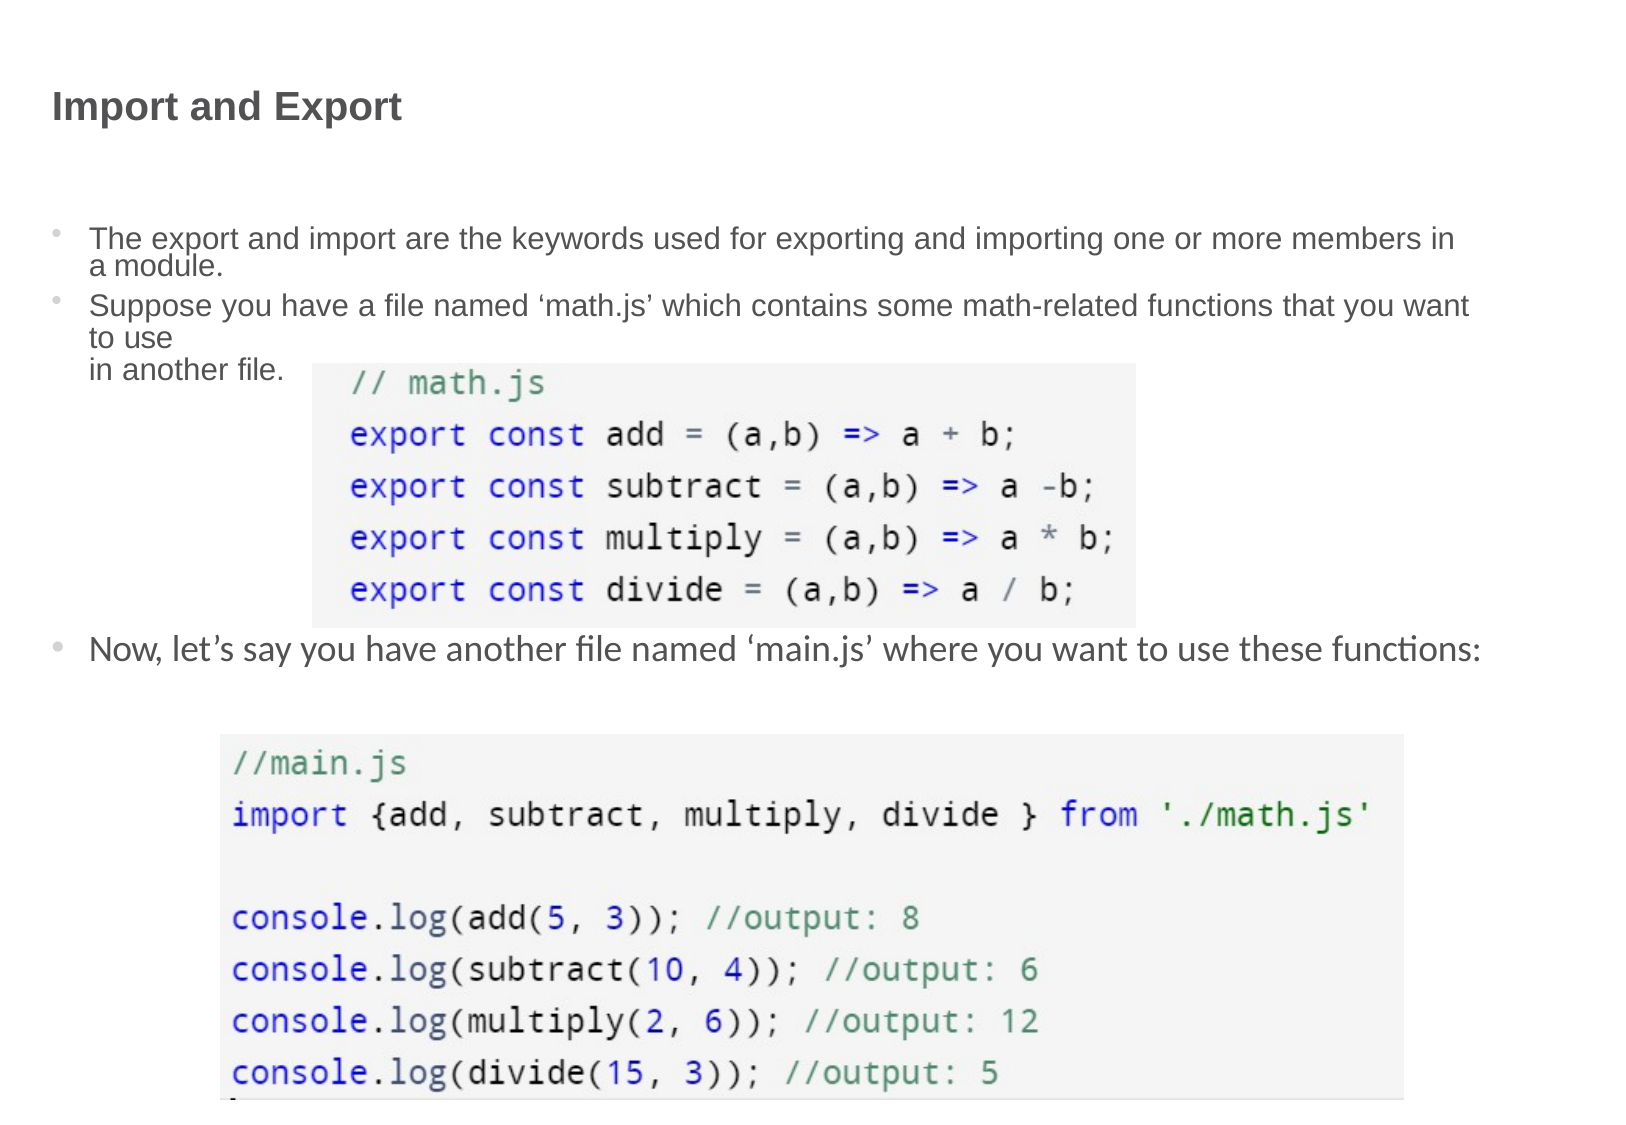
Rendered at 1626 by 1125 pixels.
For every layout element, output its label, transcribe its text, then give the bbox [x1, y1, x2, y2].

title Import and Export [48, 33, 1154, 268]
picture [220, 734, 1405, 1101]
text_box Now, let’s say you have another file named ‘main.js’ where you want to use these functions: [49, 621, 1490, 669]
text_box The export and import are the keywords used for exporting and importing one or more members in a module. Suppose you have a file named ‘math.js’ which contains some math-related functions that you want to use in another file. [49, 215, 1558, 387]
picture [312, 363, 1137, 628]
